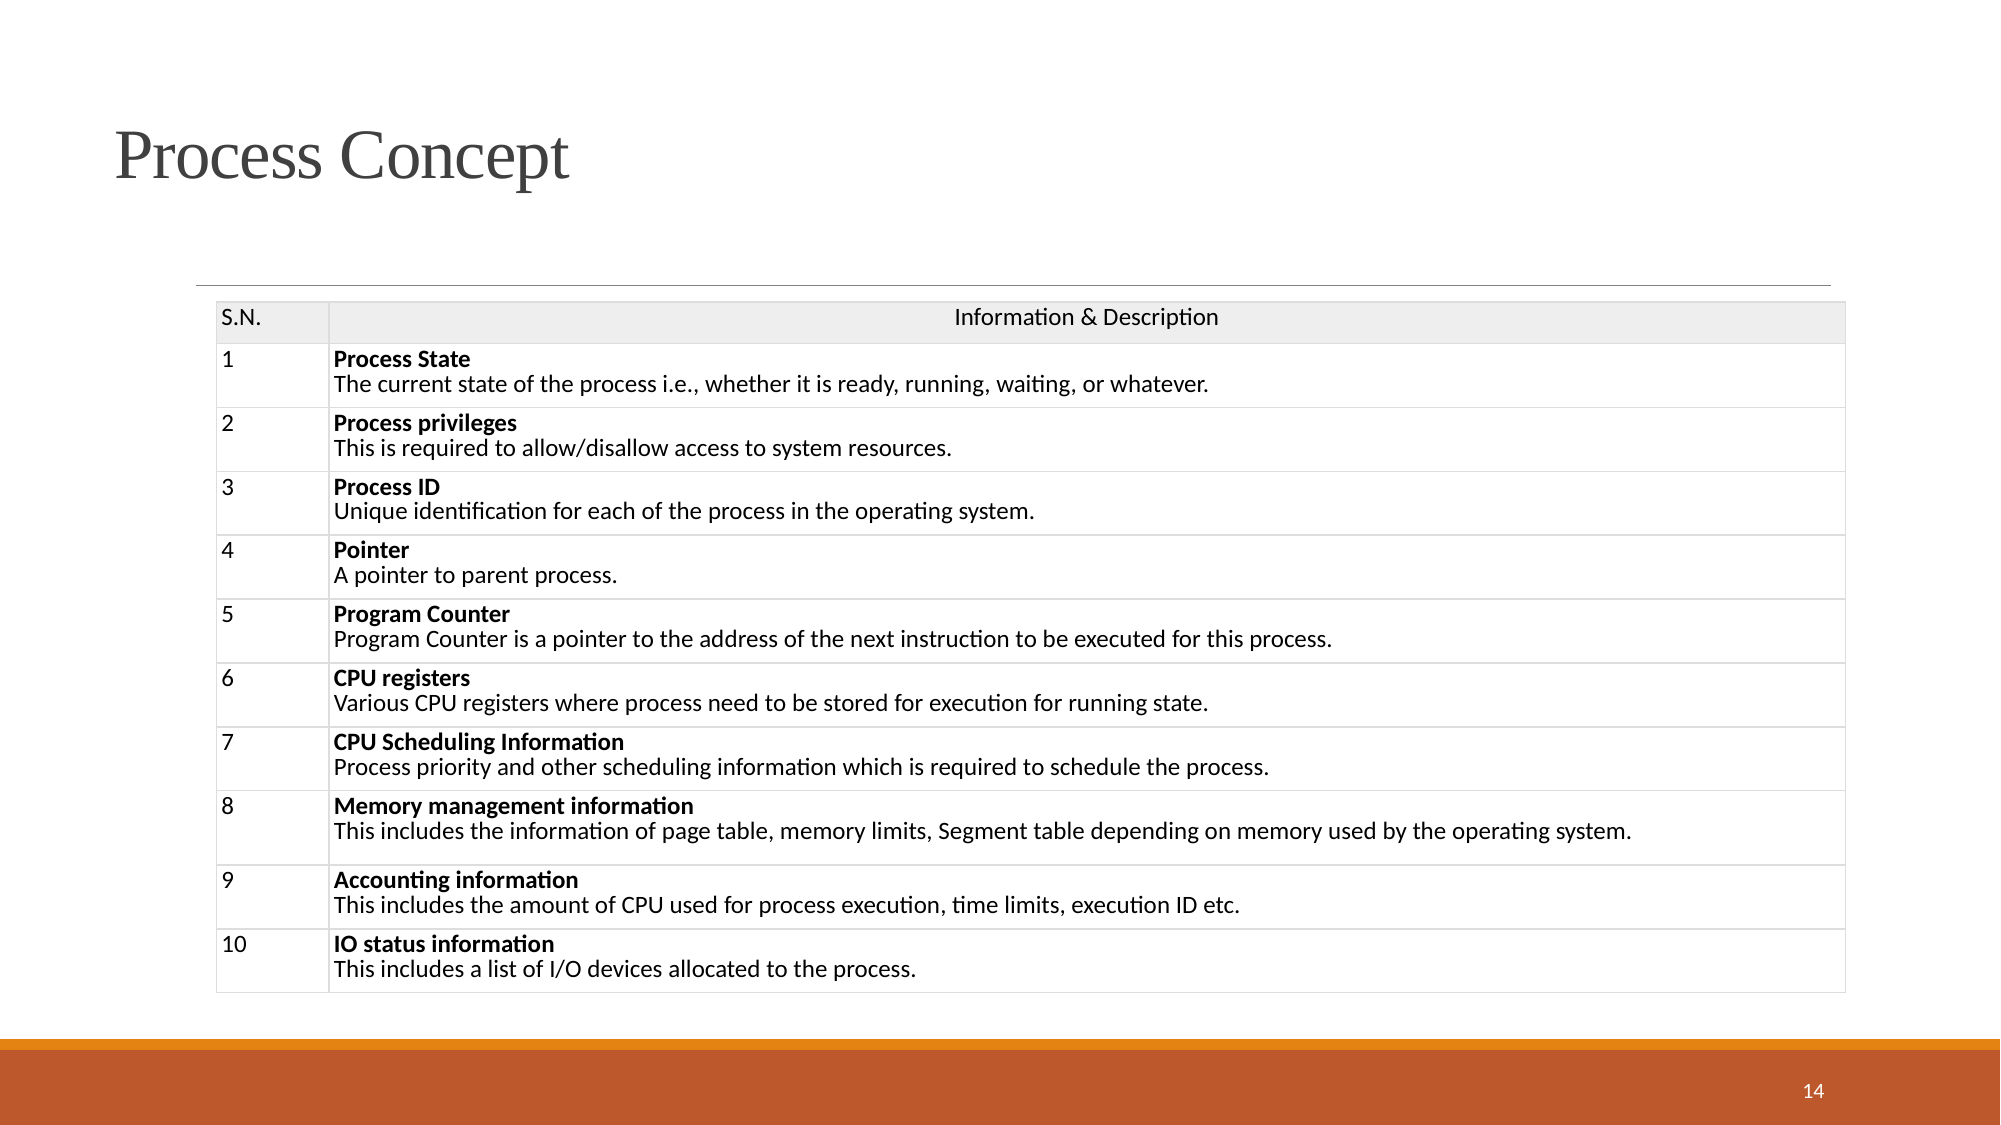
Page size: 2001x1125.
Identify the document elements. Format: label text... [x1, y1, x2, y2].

table_cell 2 [217, 408, 328, 471]
table_cell 8 [217, 791, 328, 864]
table_cell 1 [217, 344, 328, 407]
text_box Process Concept [99, 59, 1946, 201]
table_cell Memory management information This includes the information of page table, memory limits, Segment table depending on memory used by the operating system. [330, 791, 1845, 864]
table_header S.N. [217, 303, 328, 343]
table_cell 5 [217, 600, 328, 662]
table_cell 3 [217, 472, 328, 534]
table_cell Program Counter Program Counter is a pointer to the address of the next instruction to be executed for this process. [330, 600, 1845, 662]
table_cell 4 [217, 536, 328, 598]
table_cell CPU registers Various CPU registers where process need to be stored for execution for running state. [330, 664, 1845, 726]
table_cell Process privileges This is required to allow/disallow access to system resources. [330, 408, 1845, 471]
table_cell 7 [217, 728, 328, 790]
table_cell Pointer A pointer to parent process. [330, 536, 1845, 598]
table_cell Process ID Unique identification for each of the process in the operating system. [330, 472, 1845, 534]
table_cell IO status information This includes a list of I/O devices allocated to the process. [330, 930, 1845, 992]
table_cell 6 [217, 664, 328, 726]
table_header Information & Description [330, 303, 1845, 343]
table_cell Accounting information This includes the amount of CPU used for process execution, time limits, execution ID etc. [330, 866, 1845, 928]
table_cell Process State The current state of the process i.e., whether it is ready, running, waiting, or whatever. [330, 344, 1845, 407]
table_cell 9 [217, 866, 328, 928]
slide_number 14 [1624, 1059, 1840, 1120]
table_cell 10 [217, 930, 328, 992]
table_cell CPU Scheduling Information Process priority and other scheduling information which is required to schedule the process. [330, 728, 1845, 790]
